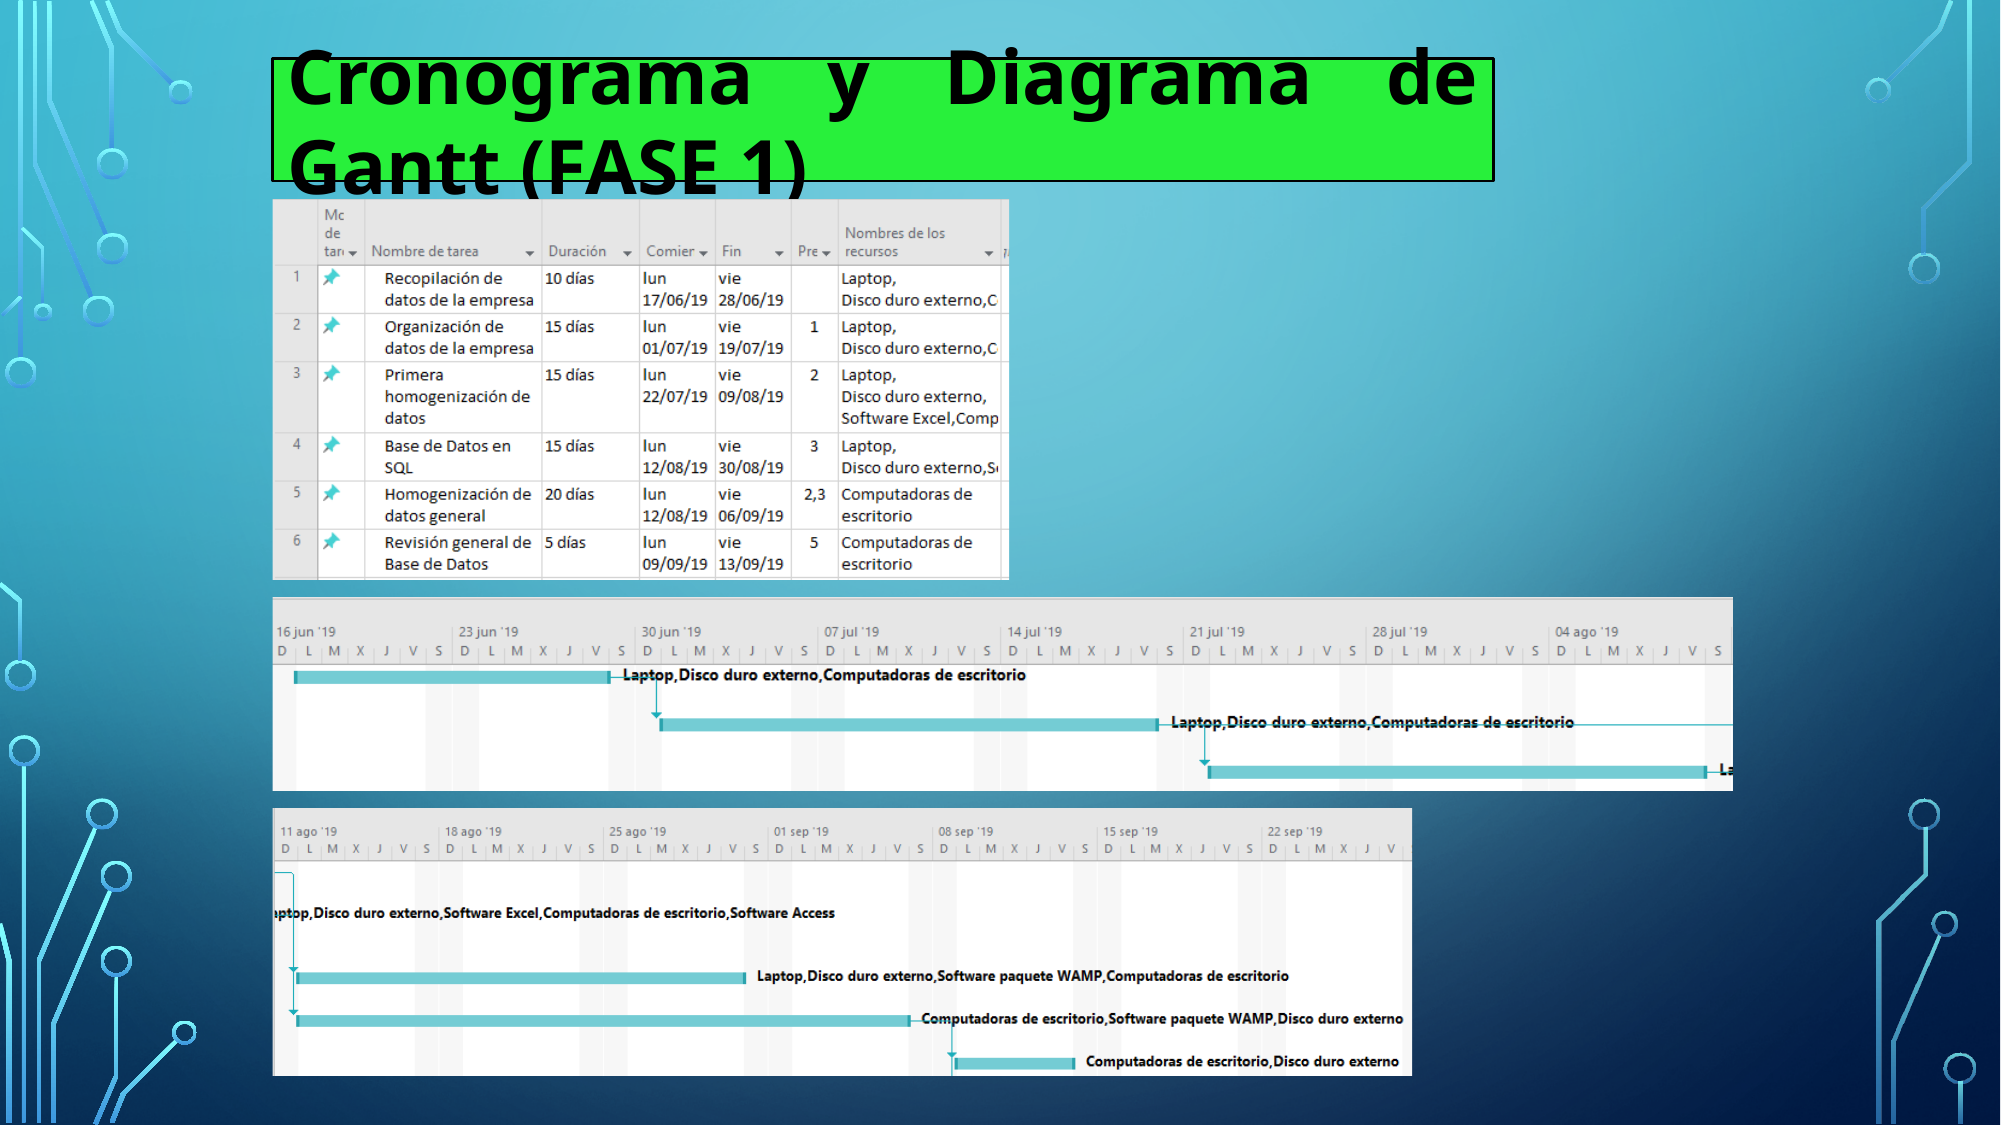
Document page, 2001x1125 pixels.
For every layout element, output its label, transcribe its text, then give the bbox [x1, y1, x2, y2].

picture [272, 808, 1413, 1076]
text_box Cronograma y Diagrama de Gantt (FASE 1) [271, 57, 1495, 182]
picture [272, 596, 1734, 791]
picture [272, 199, 1010, 580]
